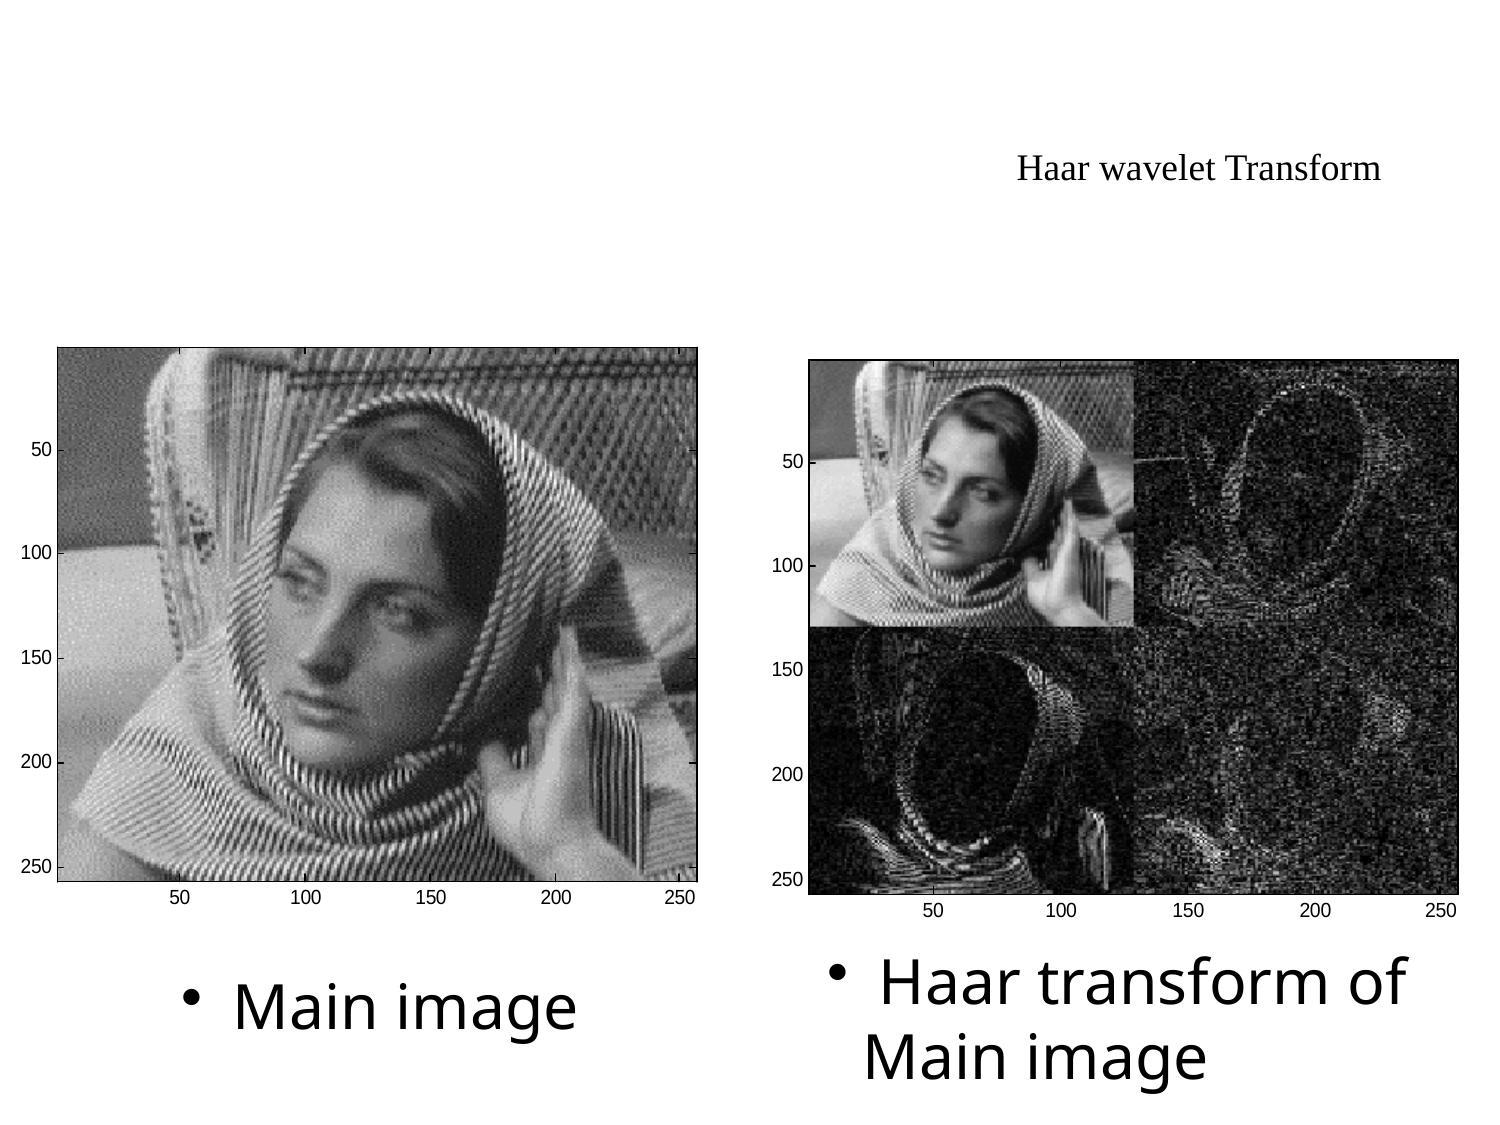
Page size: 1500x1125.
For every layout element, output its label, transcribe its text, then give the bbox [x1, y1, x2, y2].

text_box Haar transform of Main image [812, 967, 1425, 1100]
title Haar wavelet Transform [103, 59, 1397, 278]
picture [0, 297, 1500, 967]
text_box Main image [150, 959, 611, 1050]
